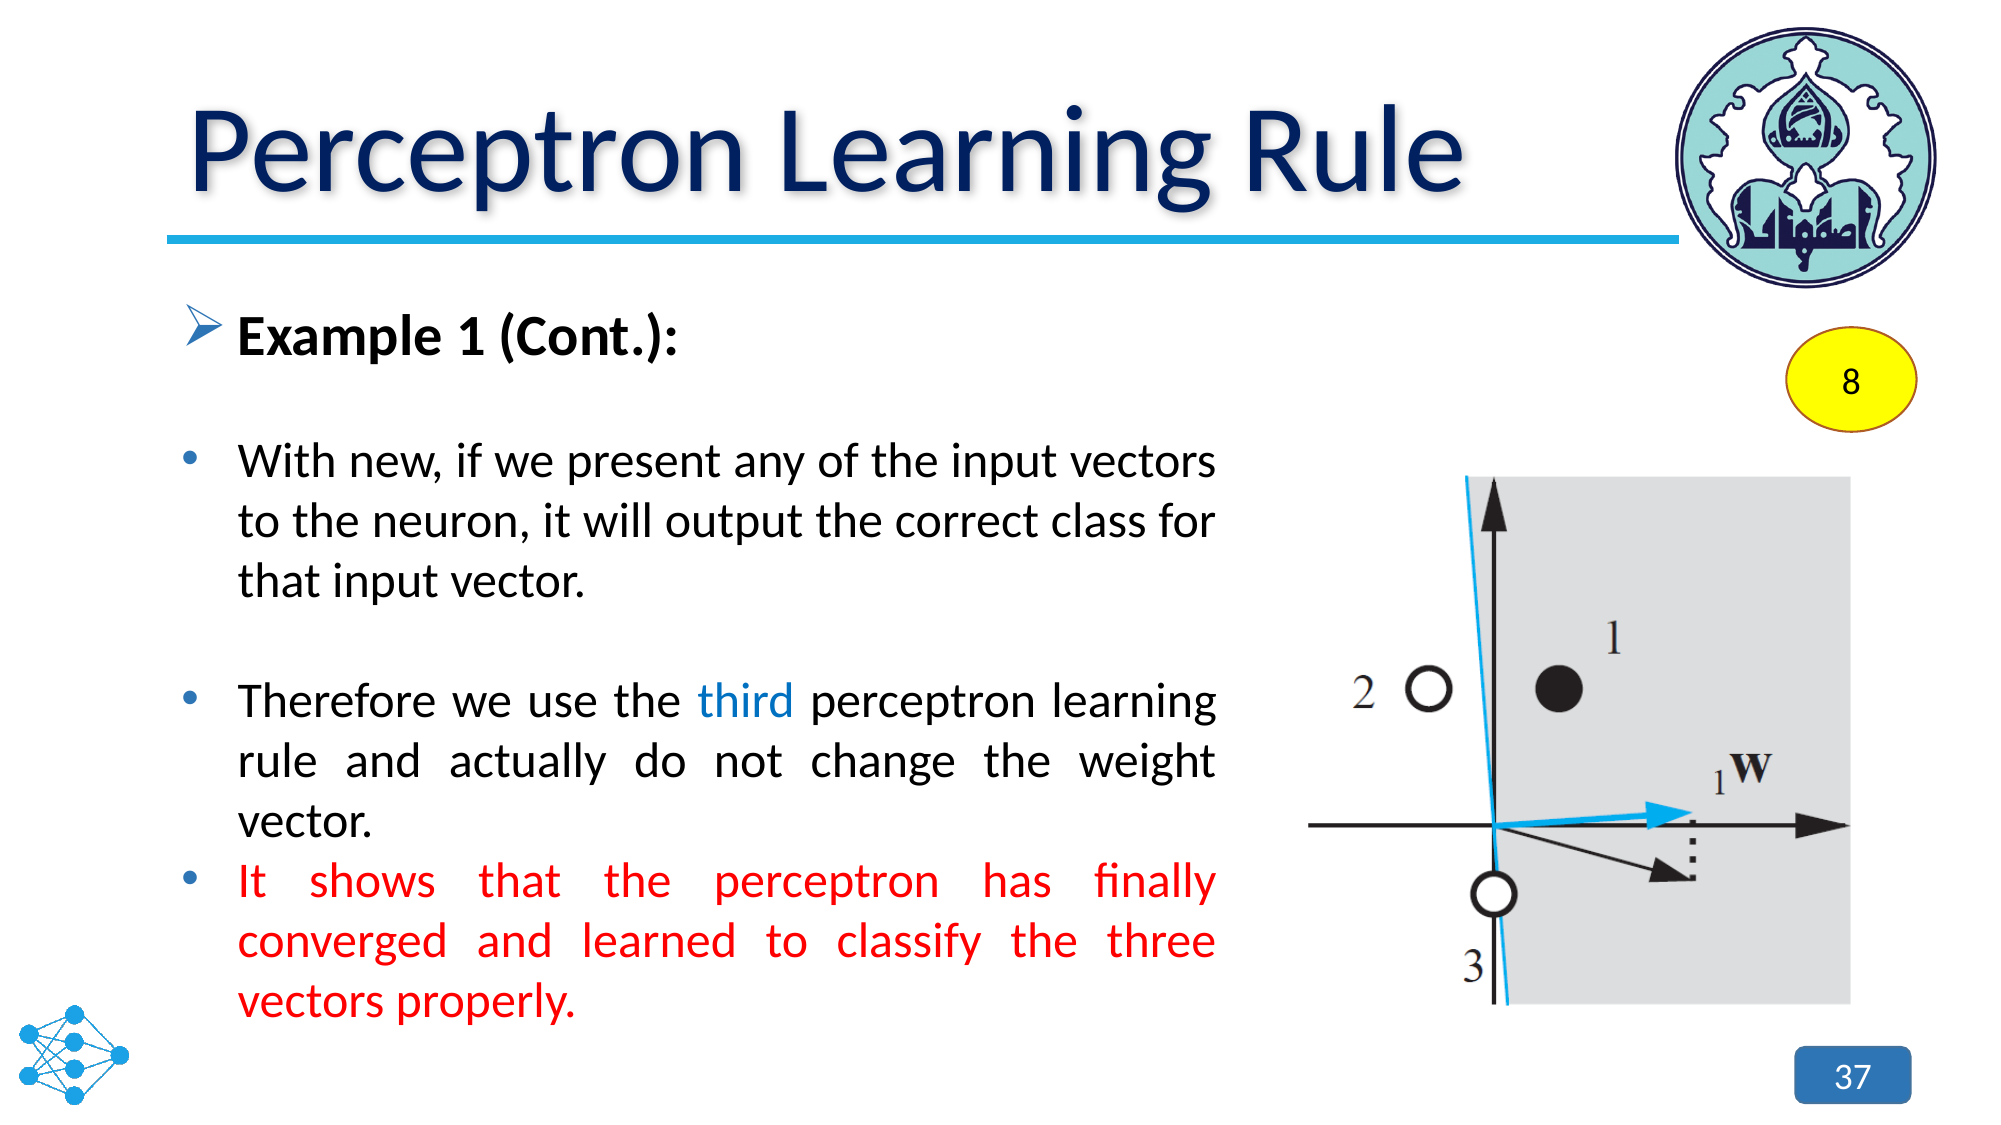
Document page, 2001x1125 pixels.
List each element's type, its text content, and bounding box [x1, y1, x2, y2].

text_box Perceptron Learning Rule [173, 59, 1483, 224]
picture [1304, 466, 1857, 1012]
text_box 8 [1785, 326, 1918, 433]
picture [1657, 13, 1946, 302]
text_box 37 [1794, 1045, 1912, 1105]
picture [19, 1005, 129, 1105]
